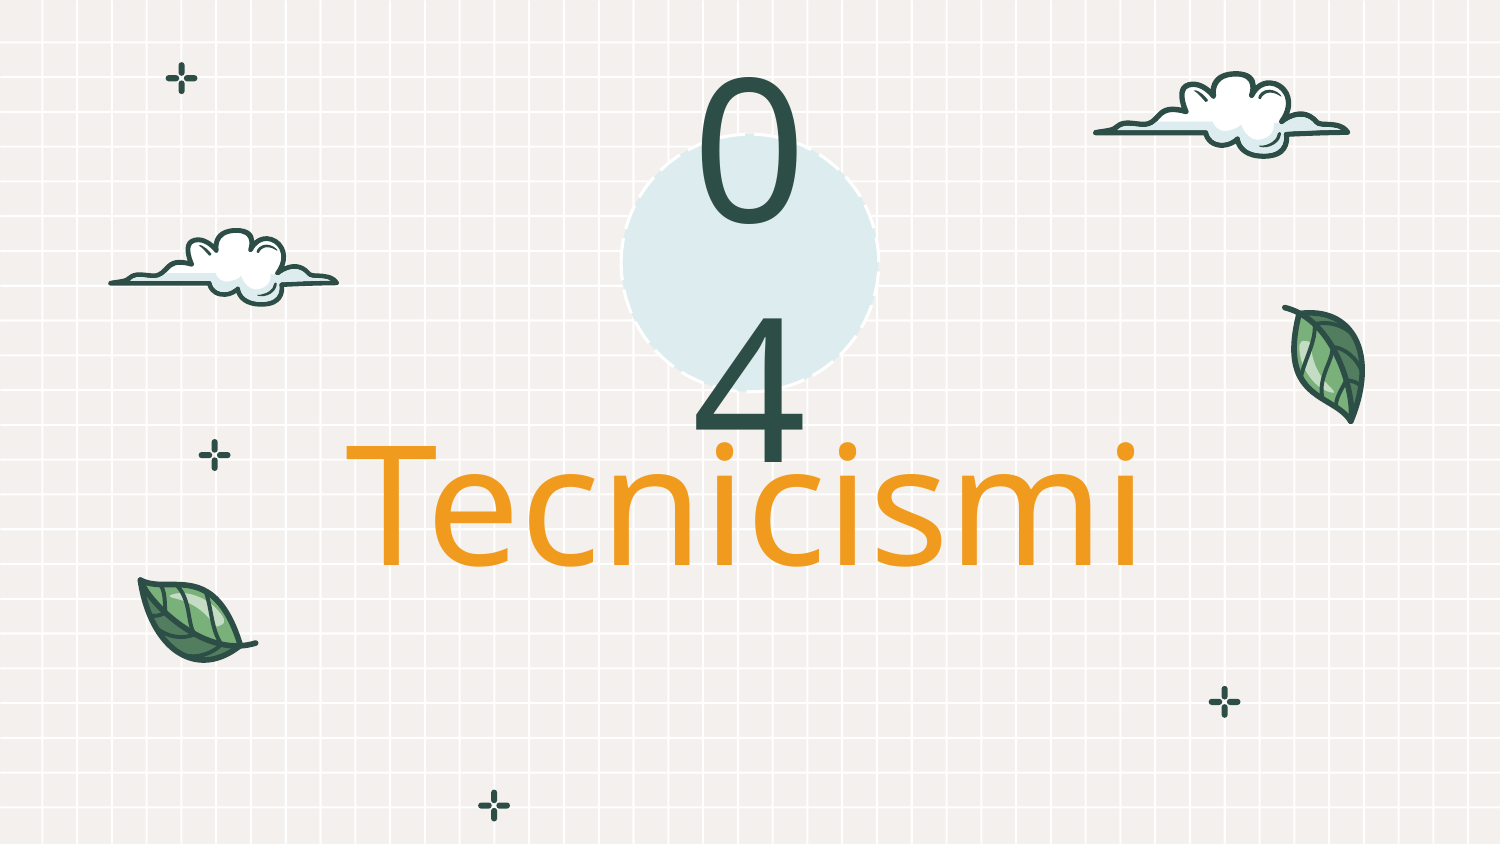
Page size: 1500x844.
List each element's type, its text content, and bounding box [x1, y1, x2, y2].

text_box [127, 557, 266, 671]
title Tecnicismi [214, 412, 1279, 614]
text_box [1251, 306, 1390, 420]
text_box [1092, 67, 1351, 160]
title 04 [621, 193, 879, 332]
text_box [107, 224, 340, 308]
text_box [198, 438, 231, 472]
text_box [641, 332, 859, 392]
text_box [641, 134, 859, 193]
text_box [1208, 685, 1241, 719]
